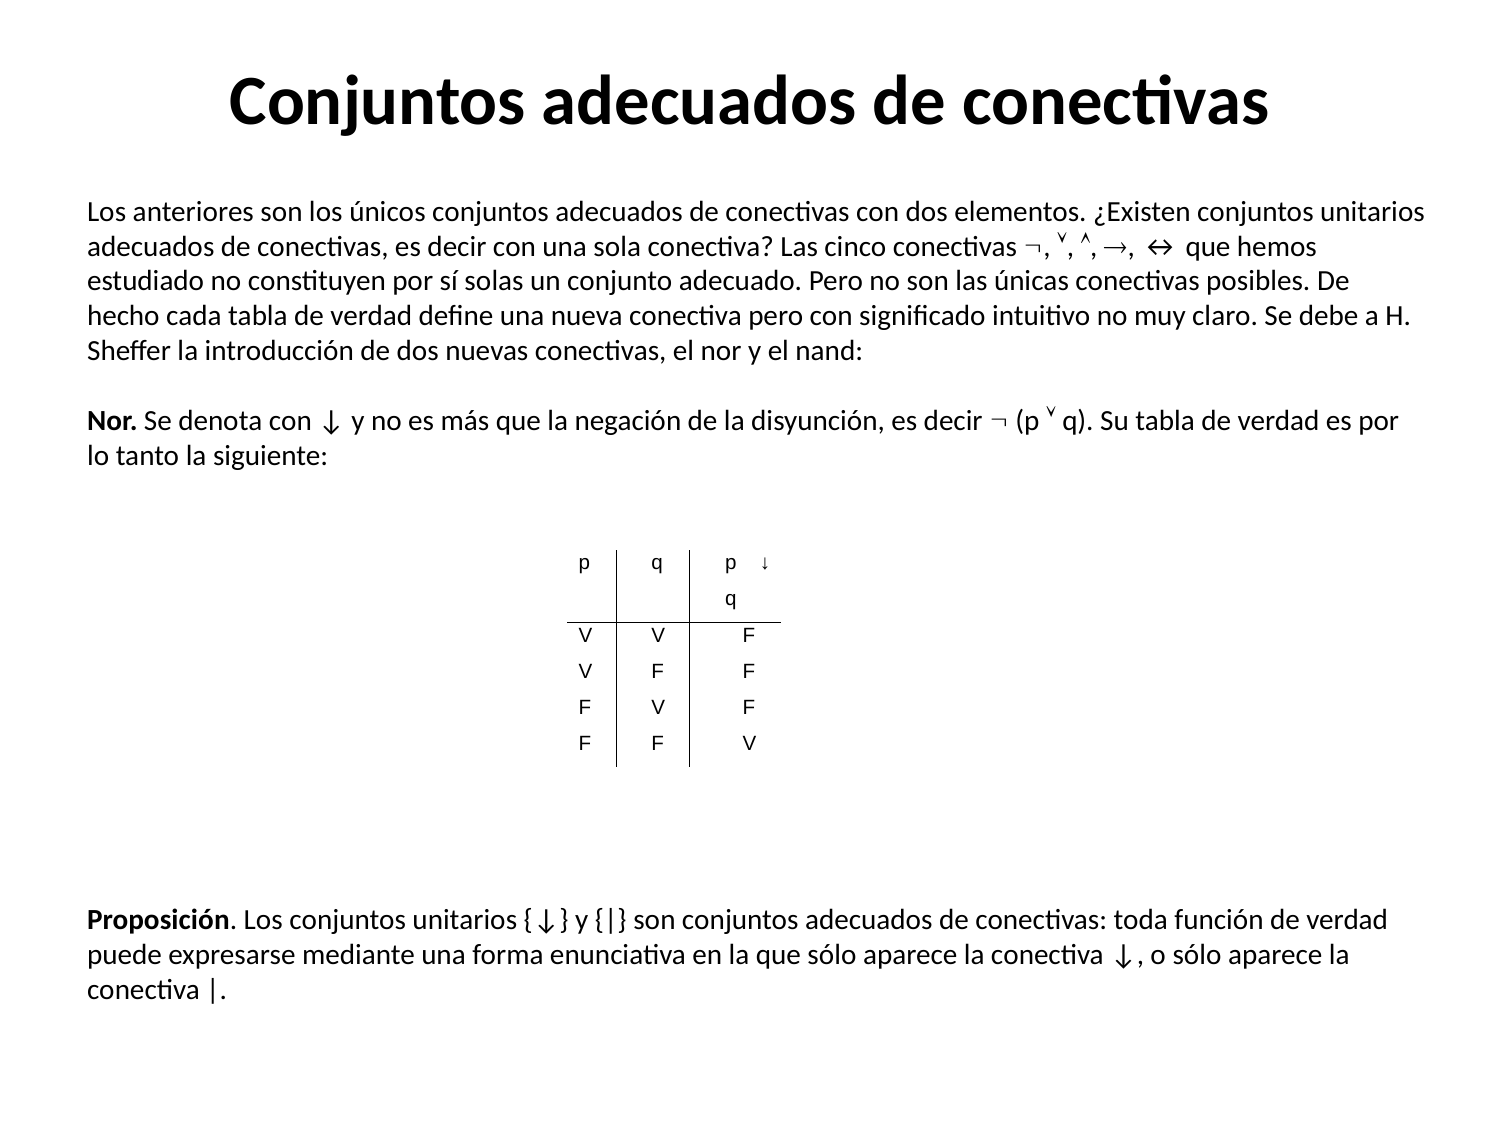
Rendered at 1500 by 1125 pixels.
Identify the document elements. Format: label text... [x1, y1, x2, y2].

picture [218, 549, 1131, 821]
title Conjuntos adecuados de conectivas [75, 45, 1425, 184]
text_box Los anteriores son los únicos conjuntos adecuados de conectivas con dos elementos. ¿Existen conjuntos unitarios adecuados de conectivas, es decir con una sola conectiva? Las cinco conectivas , , , , ↔ que hemos estudiado no constituyen por sí solas un conjunto adecuado. Pero no son las únicas conectivas posibles. De hecho cada tabla de verdad define una nueva conectiva pero con significado intuitivo no muy claro. Se debe a H. Sheffer la introducción de dos nuevas conectivas, el nor y el nand: Nor. Se denota con ↓ y no es más que la negación de la disyunción, es decir  (p  q). Su tabla de verdad es por lo tanto la siguiente: [72, 184, 1443, 479]
text_box Proposición. Los conjuntos unitarios {↓} y {|} son conjuntos adecuados de conectivas: toda función de verdad puede expresarse mediante una forma enunciativa en la que sólo aparece la conectiva ↓, o sólo aparece la conectiva |. [72, 893, 1455, 1013]
